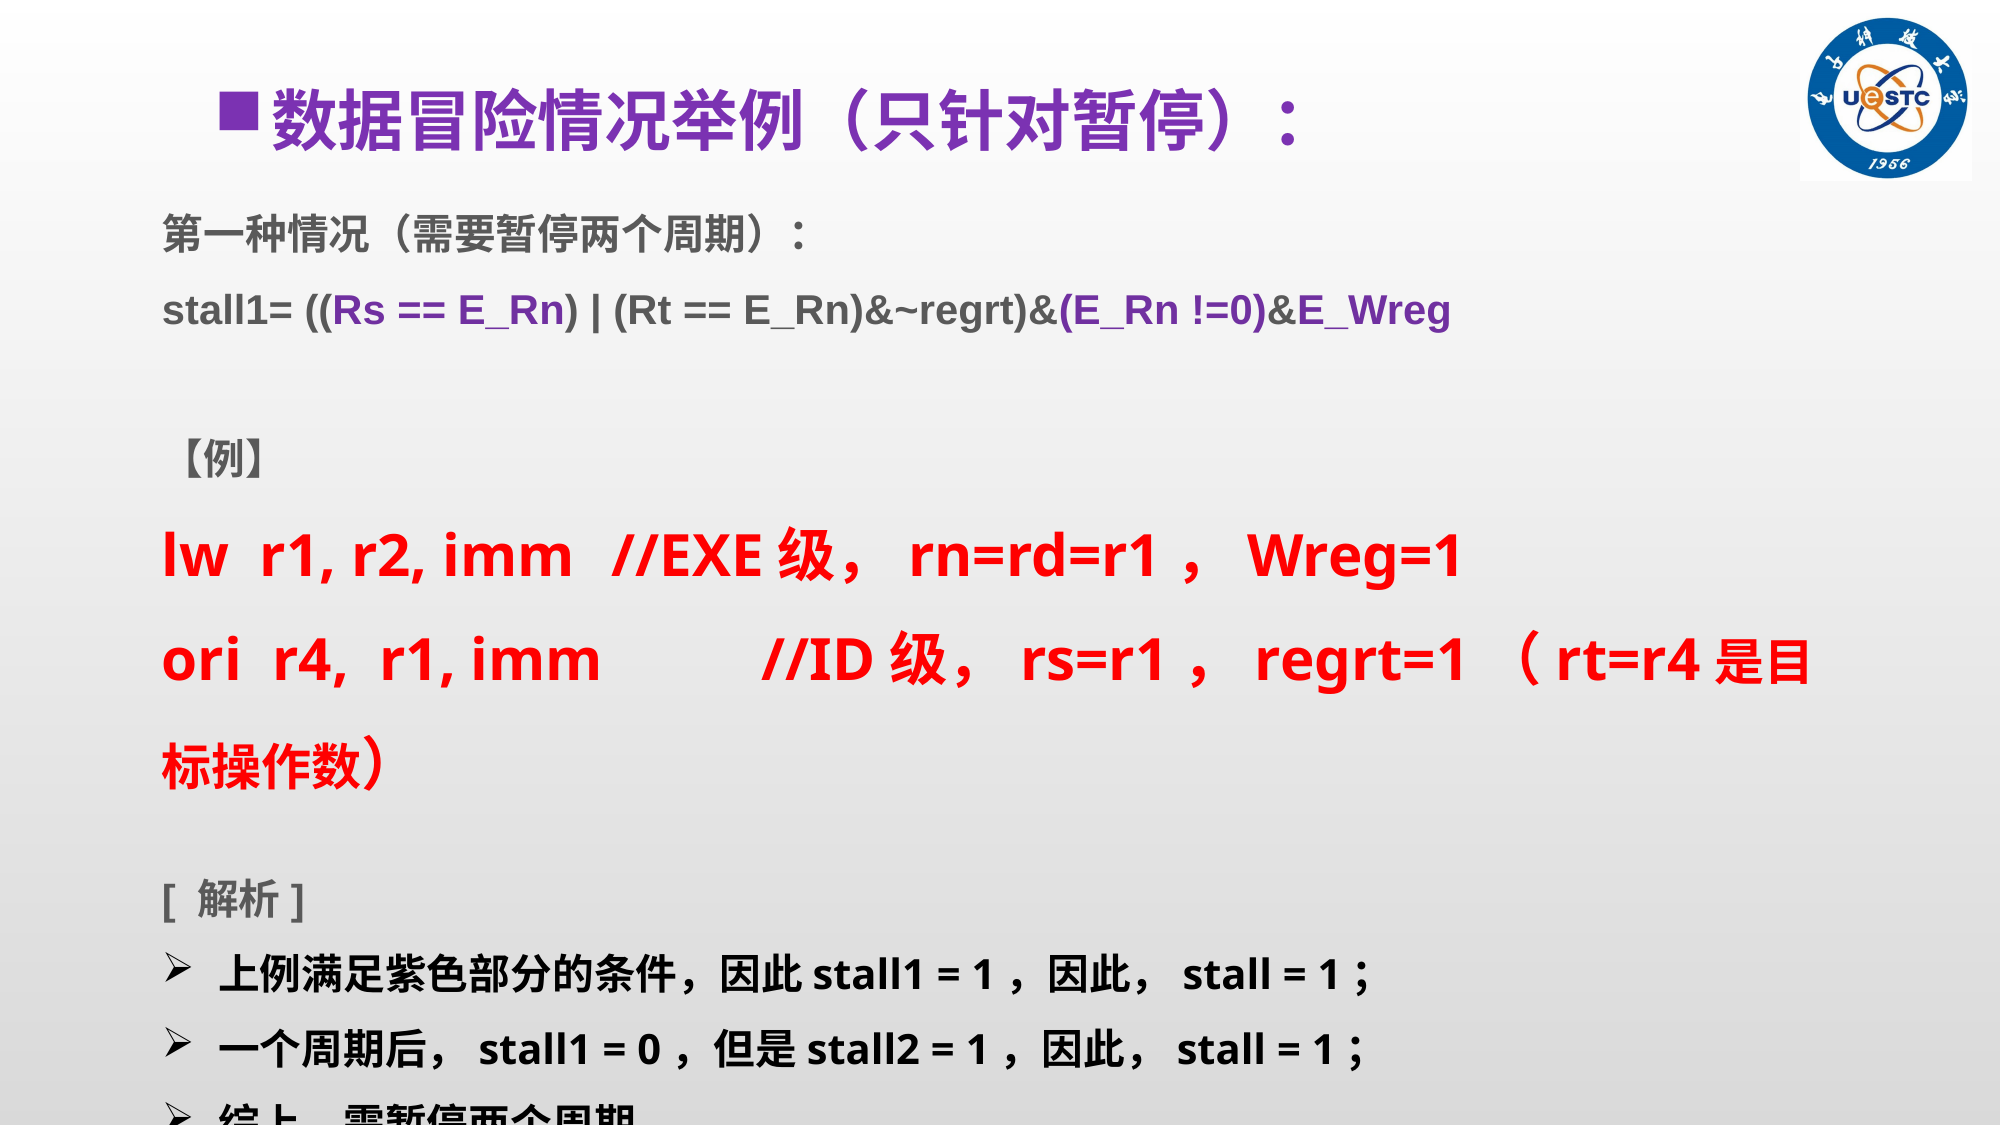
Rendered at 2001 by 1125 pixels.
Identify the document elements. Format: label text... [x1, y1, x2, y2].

text_box 数据冒险情况举例（只针对暂停）： [198, 70, 1472, 168]
text_box 第一种情况（需要暂停两个周期）： stall1= ((Rs == E_Rn) | (Rt == E_Rn)&~regrt)&(E_Rn !=0)&E_Wreg 【例】 lw r1, r2, imm //EXE级，rn=rd=r1，Wreg=1 ori r4, r1, imm //ID级，rs=r1，regrt=1（rt=r4是目标操作数） [ 解析] 上例满足紫色部分的条件，因此stall1 = 1，因此，stall = 1； 一个周期后，stall1 = 0，但是stall2 = 1，因此，stall = 1； 综上，需暂停两个周期 [147, 175, 1853, 1125]
picture [1800, 14, 1972, 181]
